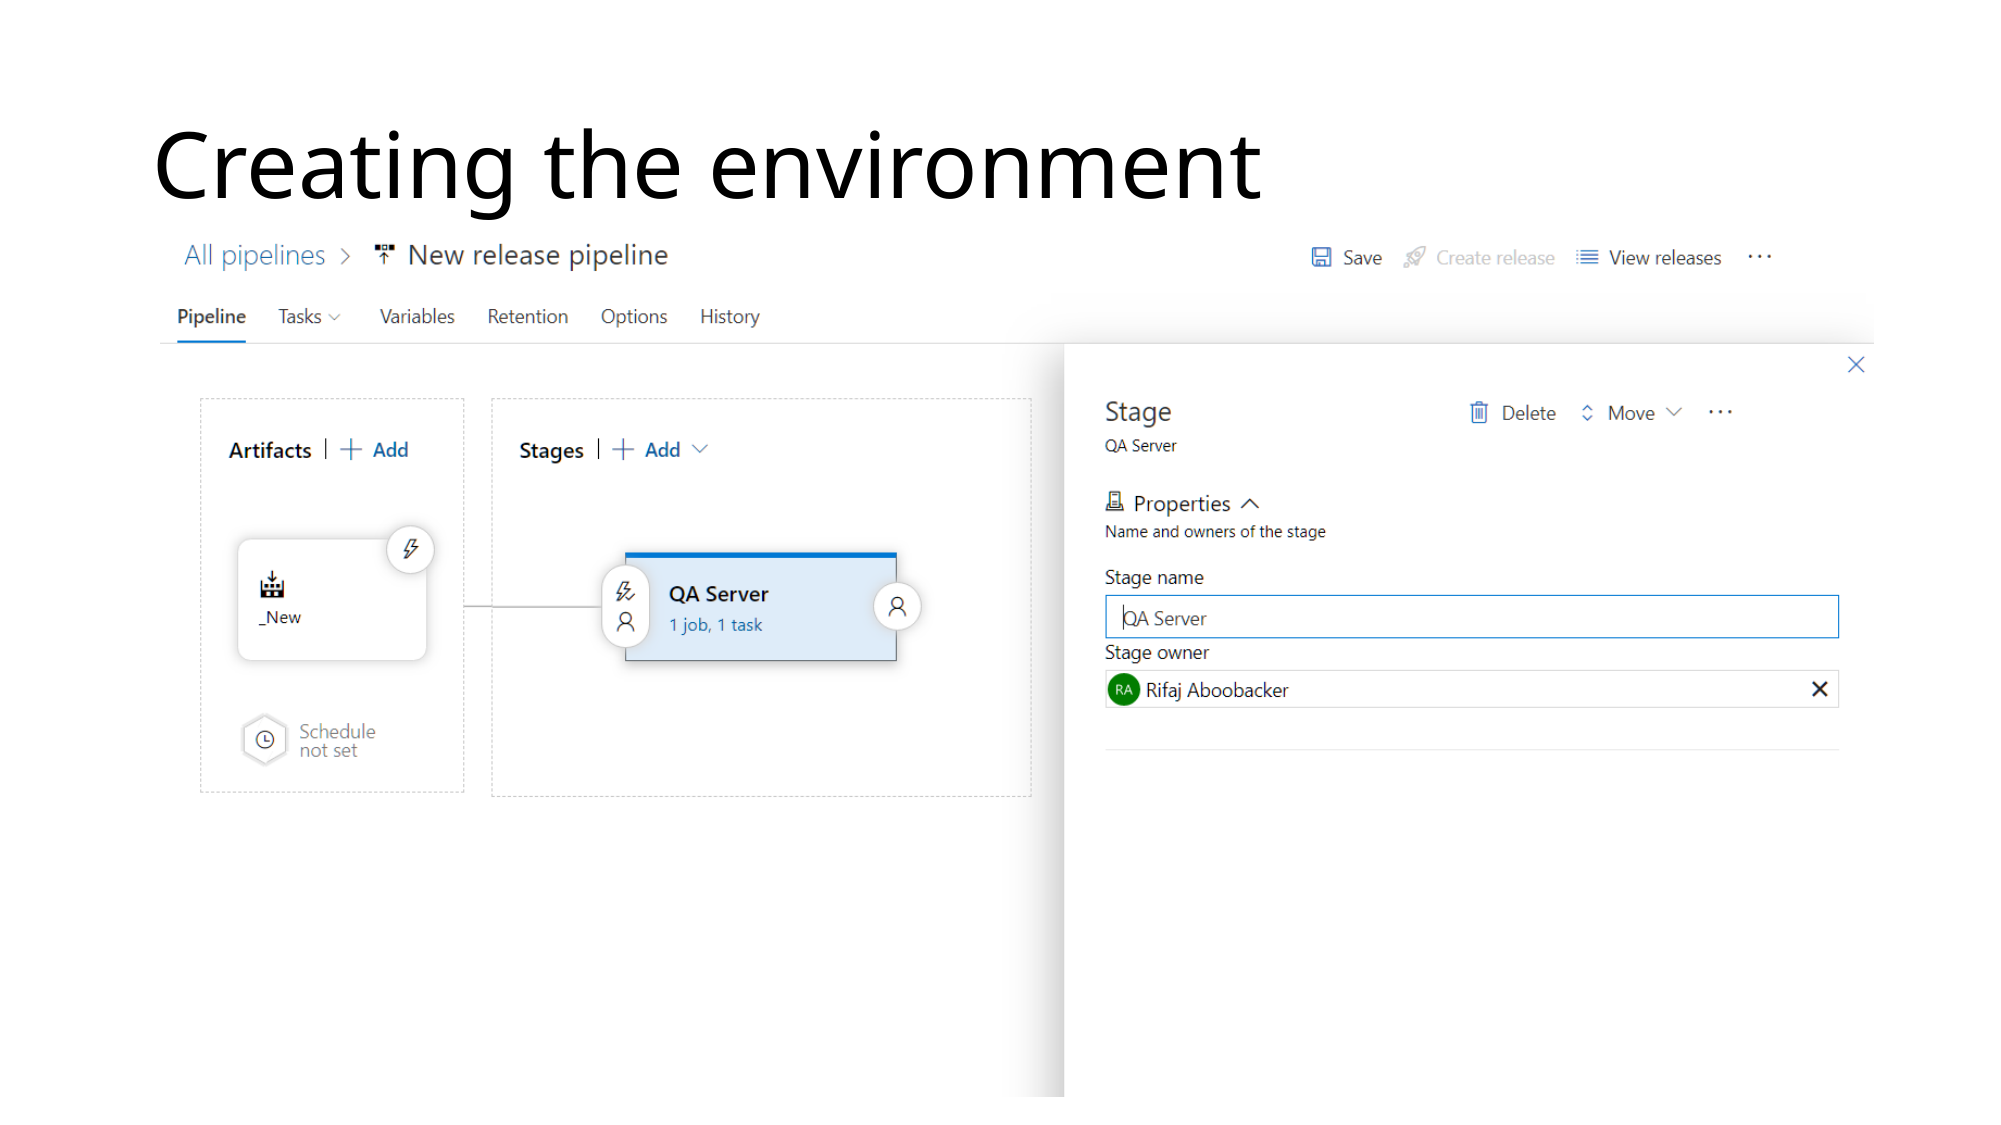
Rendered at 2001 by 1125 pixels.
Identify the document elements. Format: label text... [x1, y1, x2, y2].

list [160, 233, 1874, 1097]
title Creating the environment [137, 59, 1863, 278]
